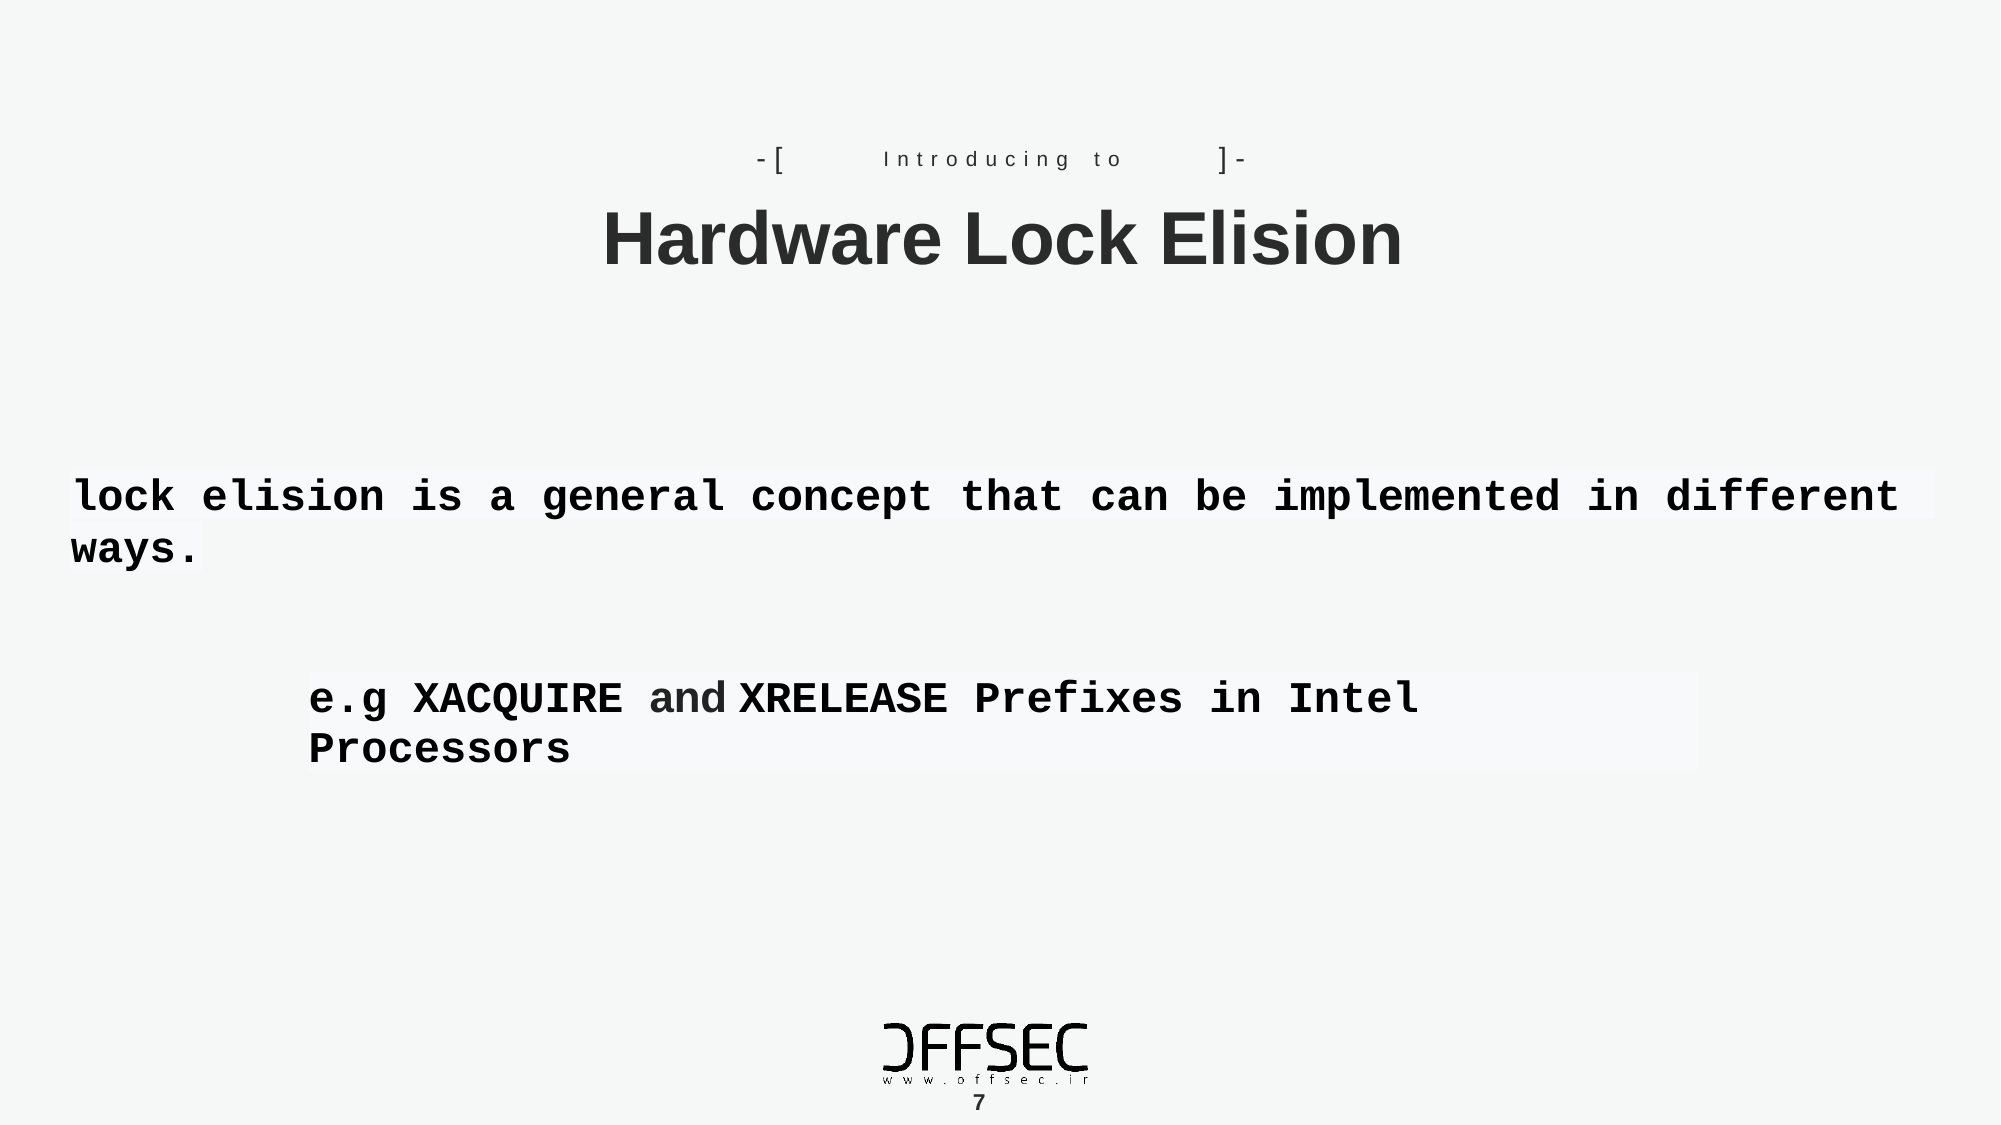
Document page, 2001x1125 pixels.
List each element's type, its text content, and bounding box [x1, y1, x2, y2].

text_box - [ ] - [754, 137, 1254, 175]
slide_number 7 [968, 1090, 1003, 1125]
text_box lock elision is a general concept that can be implemented in different [70, 469, 1936, 520]
text_box e.g XACQUIRE and XRELEASE Prefixes in Intel Processors [308, 671, 1698, 772]
text_box ways. [70, 521, 203, 572]
title Hardware Lock Elision [600, 187, 1409, 378]
picture [873, 1015, 1098, 1090]
